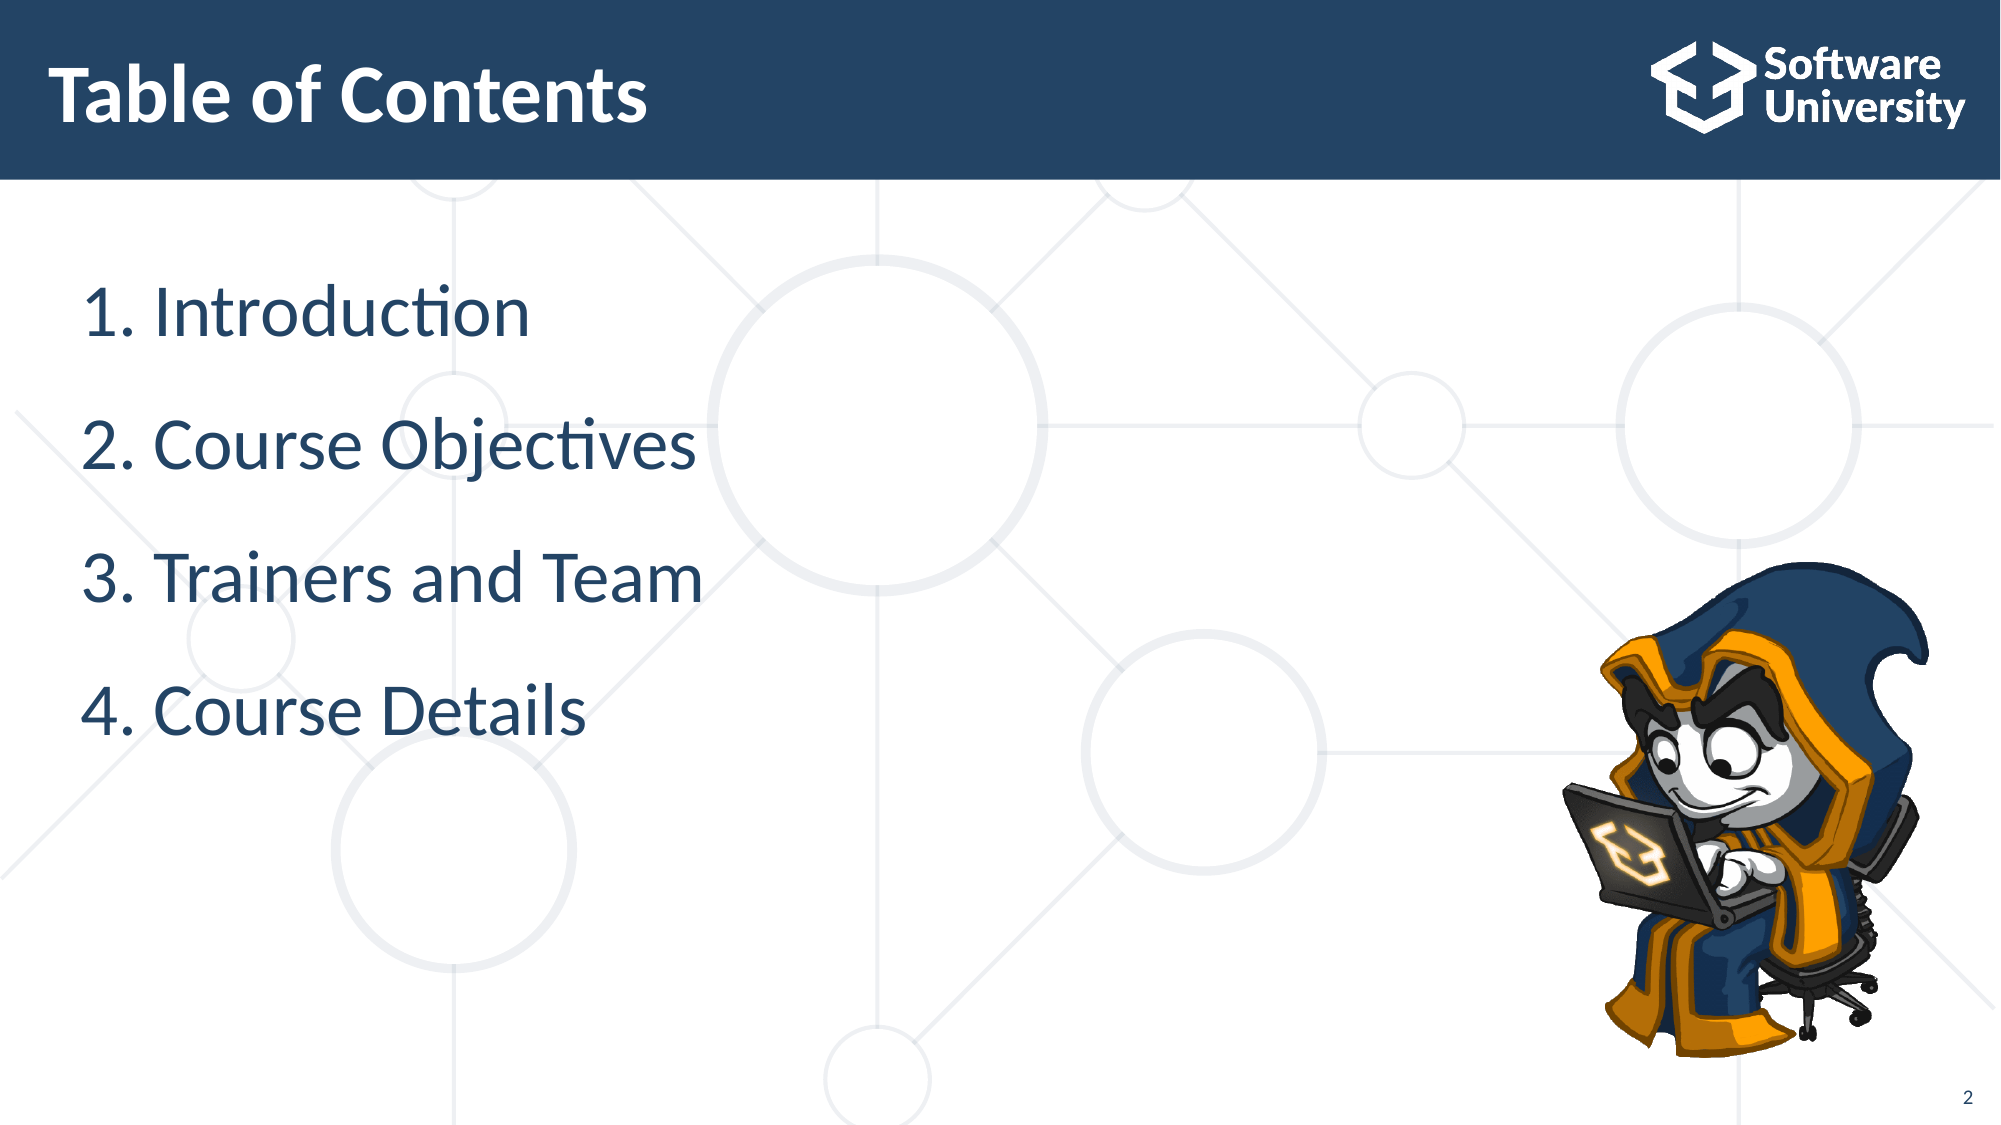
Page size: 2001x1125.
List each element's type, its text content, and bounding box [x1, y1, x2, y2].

text_box Introduction Course Objectives Trainers and Team Course Details [62, 237, 1547, 1092]
text_box Table of Contents [31, 16, 1625, 162]
picture [1561, 559, 1931, 1059]
picture [1651, 41, 1966, 134]
text_box <number> [1927, 1067, 1989, 1116]
